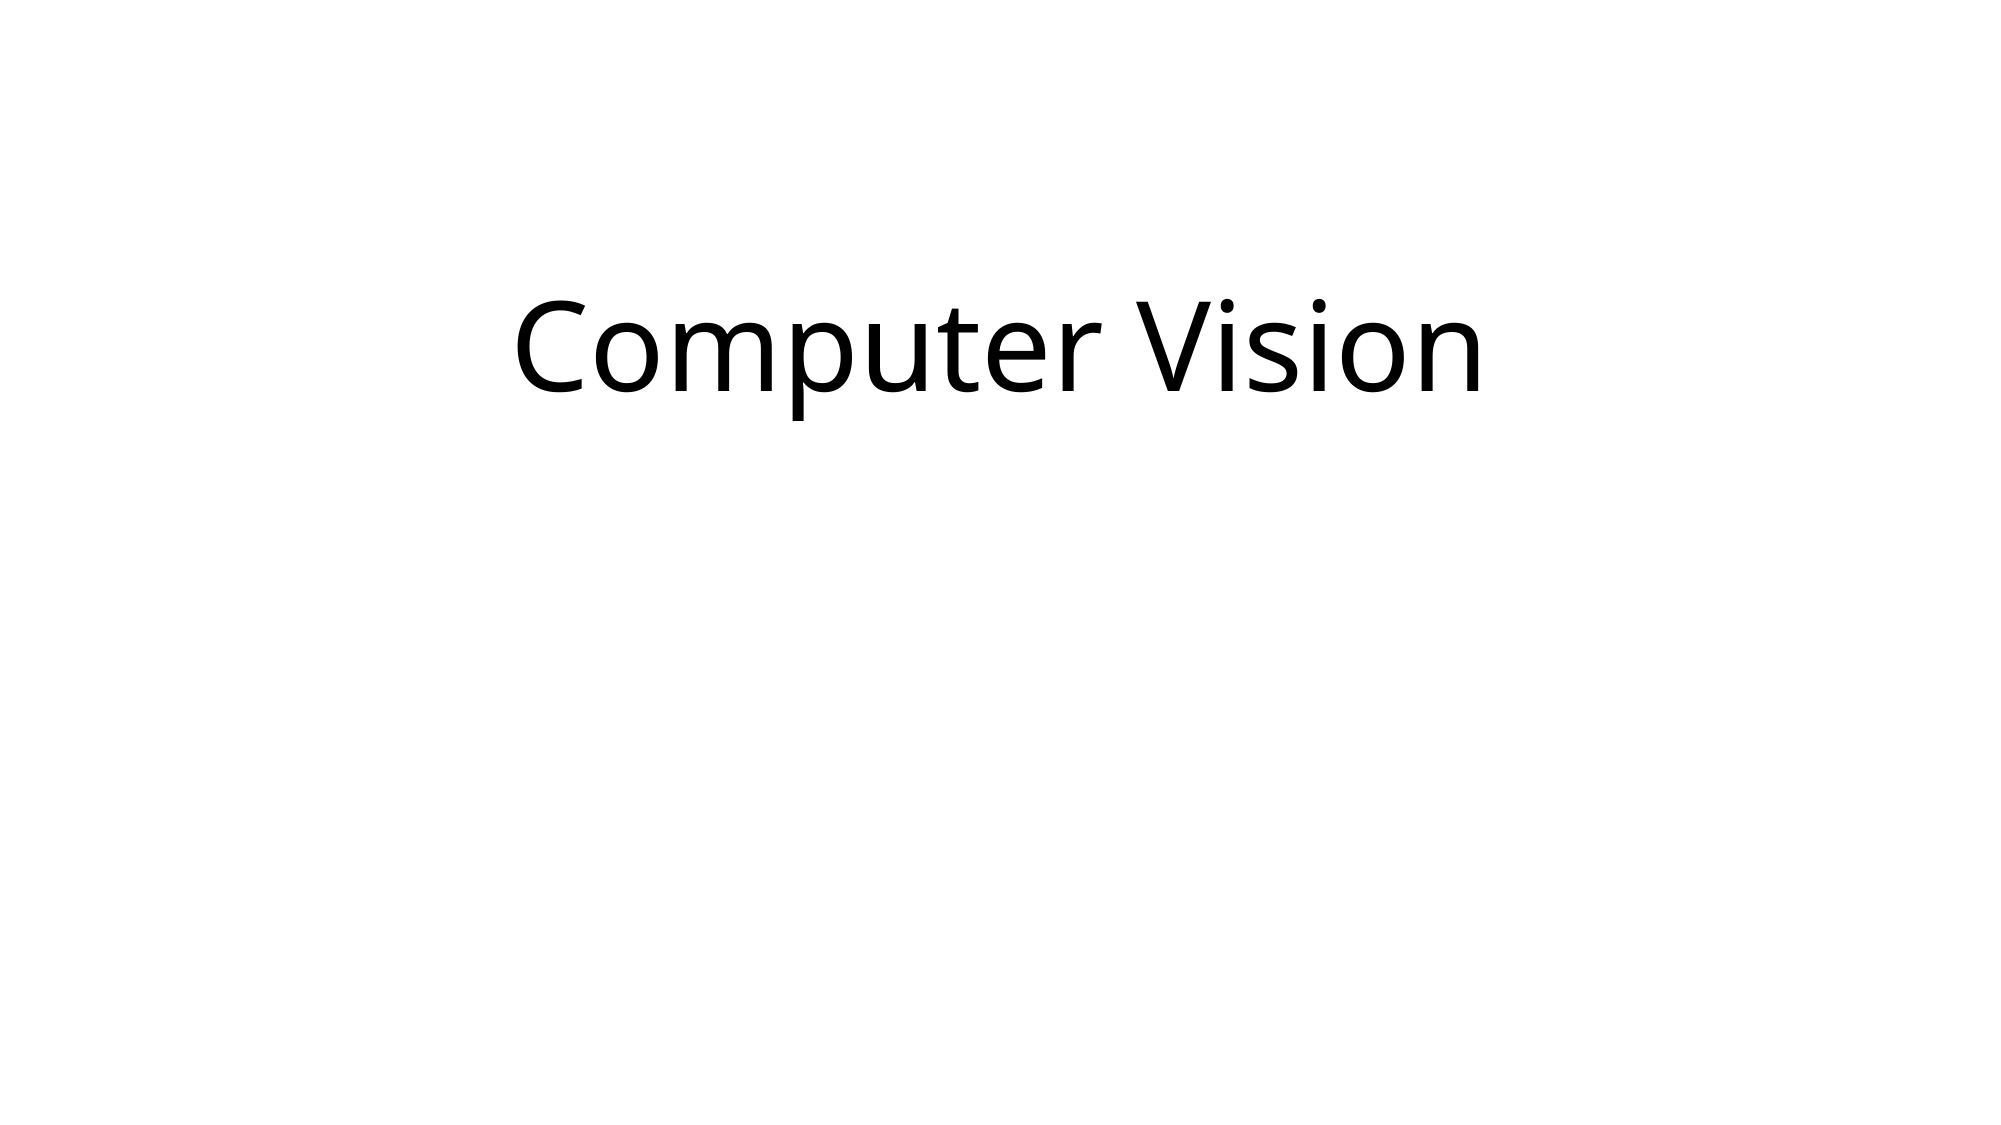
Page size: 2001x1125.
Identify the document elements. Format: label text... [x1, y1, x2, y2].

title Computer Vision [249, 184, 1750, 576]
